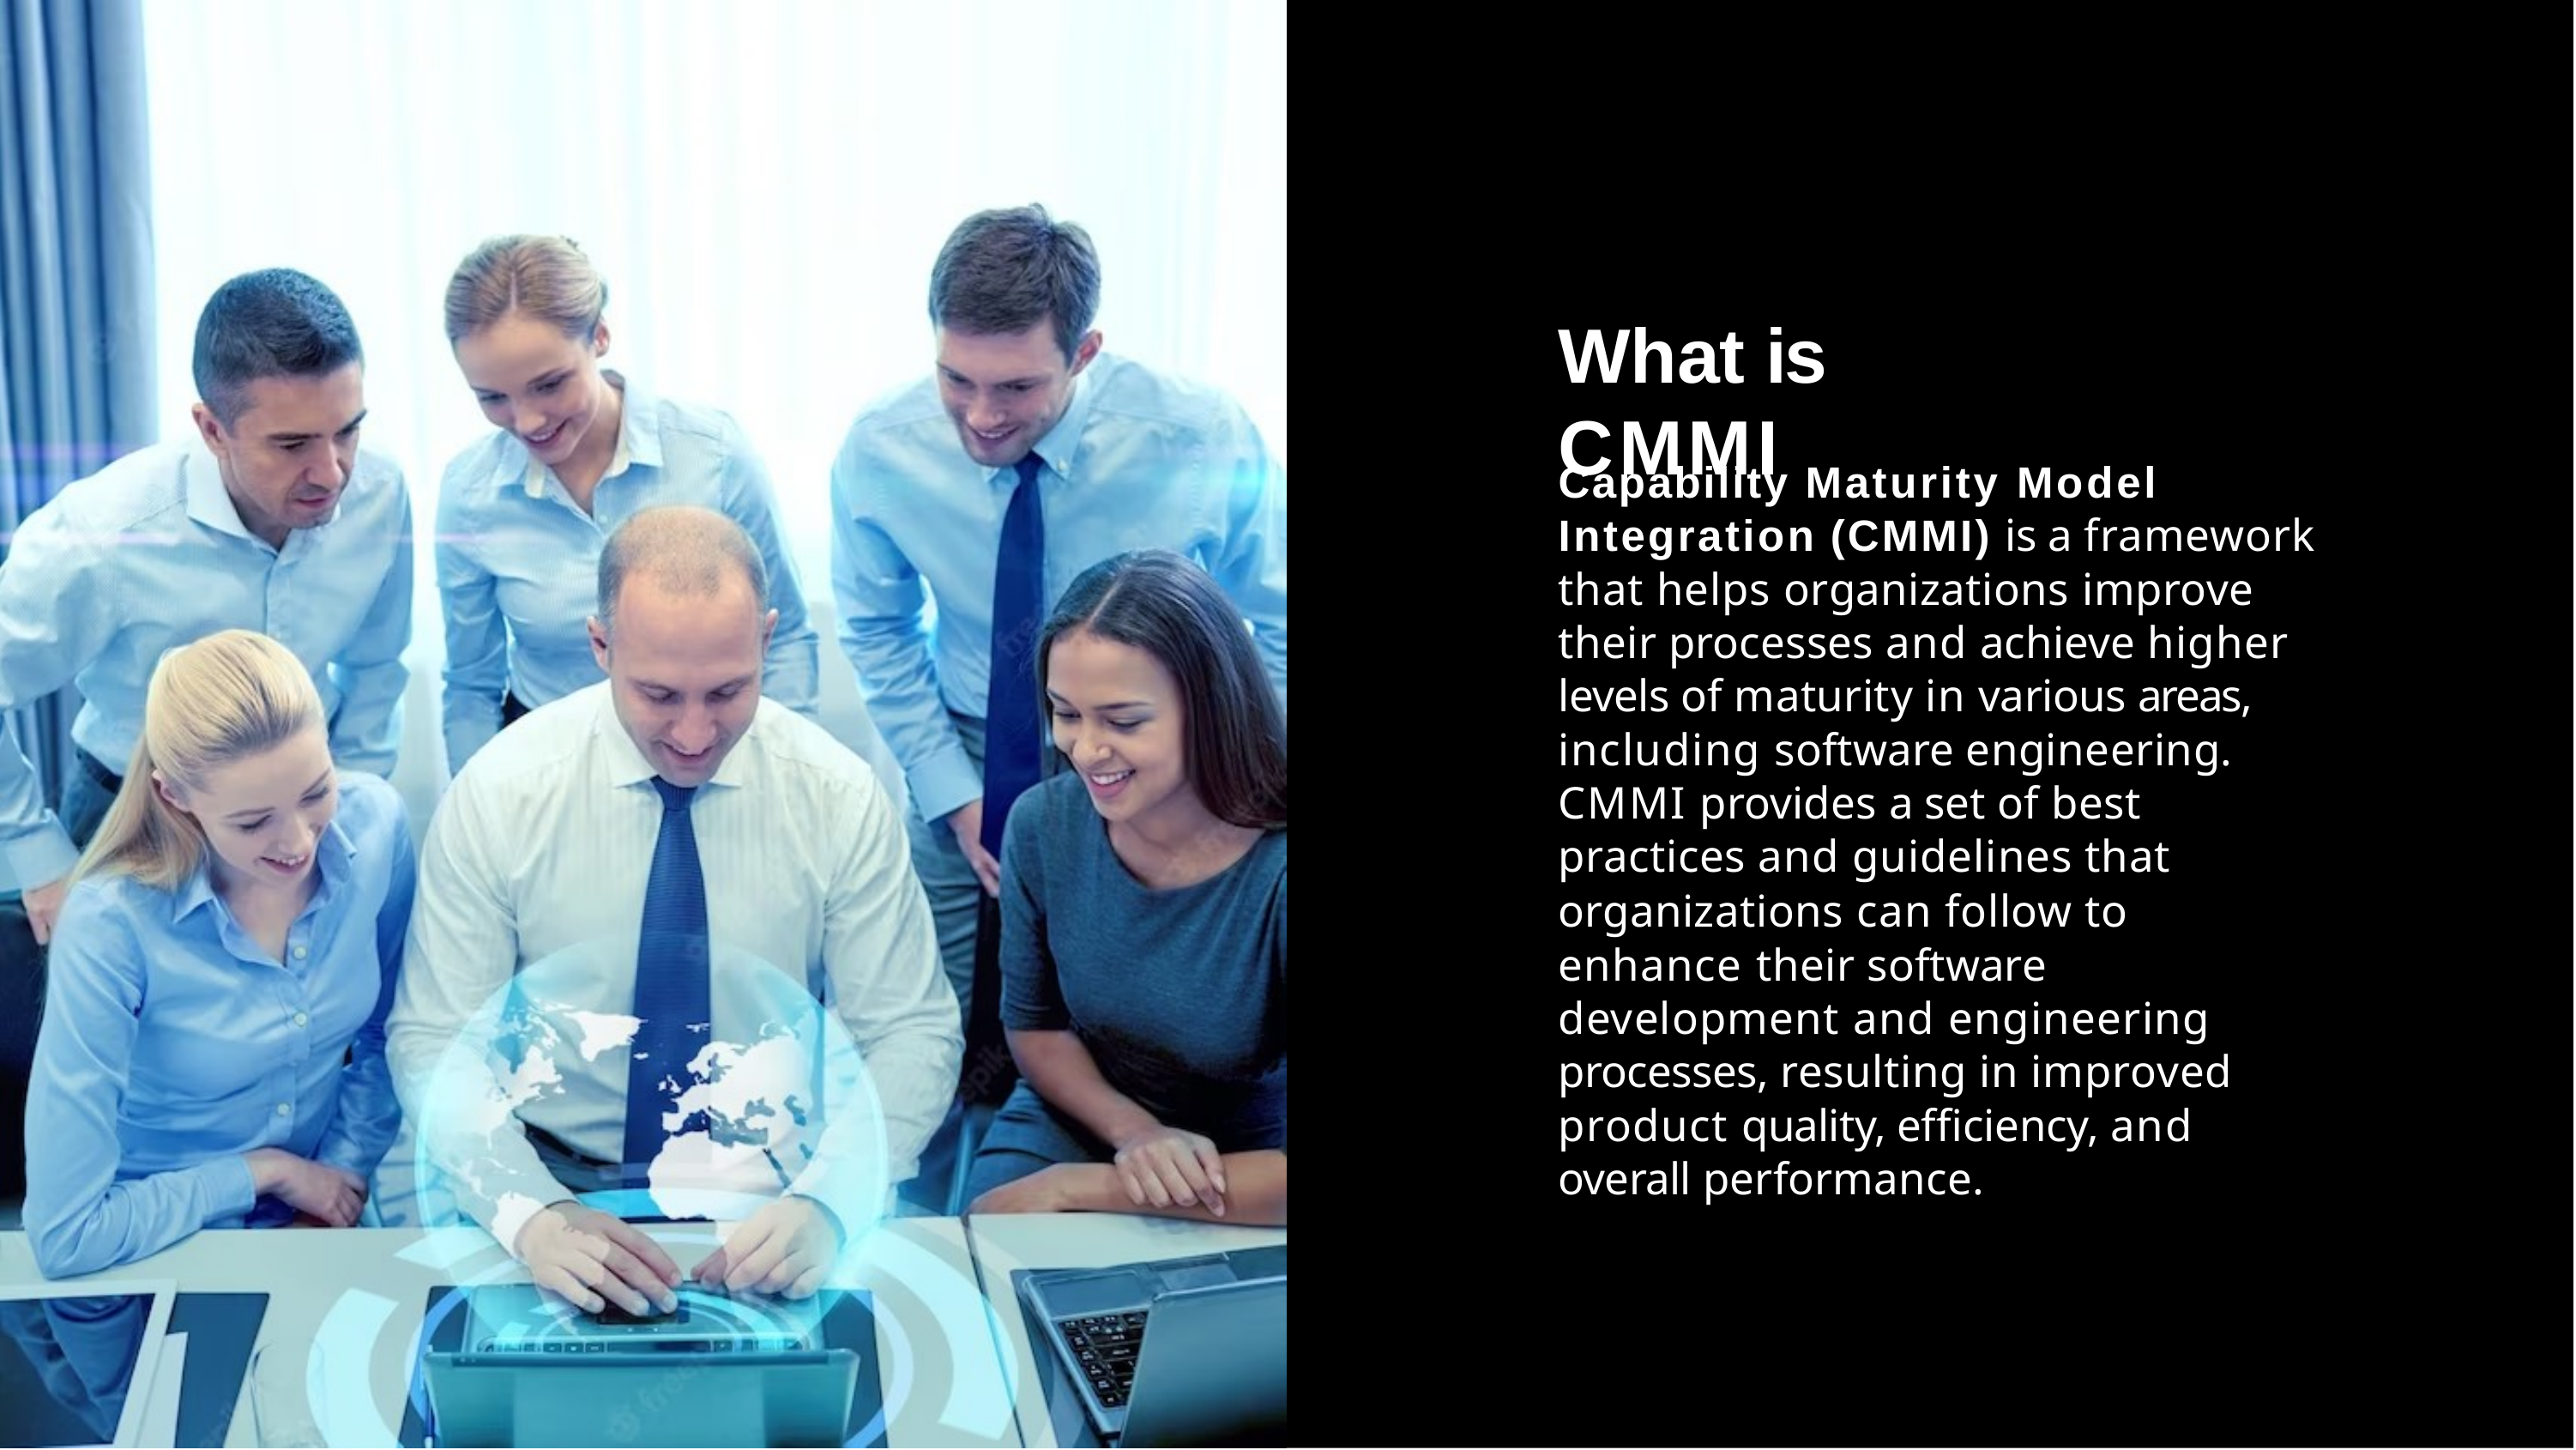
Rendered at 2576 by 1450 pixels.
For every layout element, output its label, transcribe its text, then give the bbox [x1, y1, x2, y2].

title What is CMMI [1556, 304, 2067, 451]
text_box [1287, 0, 2573, 1448]
text_box [0, 0, 1287, 1448]
text_box Capability Maturity Model Integration (CMMI) is a framework that helps organizations improve their processes and achieve higher levels of maturity in various areas, including software engineering. CMMI provides a set of best practices and guidelines that organizations can follow to enhance their software development and engineering processes, resulting in improved product quality, efﬁciency, and overall performance. [1556, 451, 2338, 1204]
